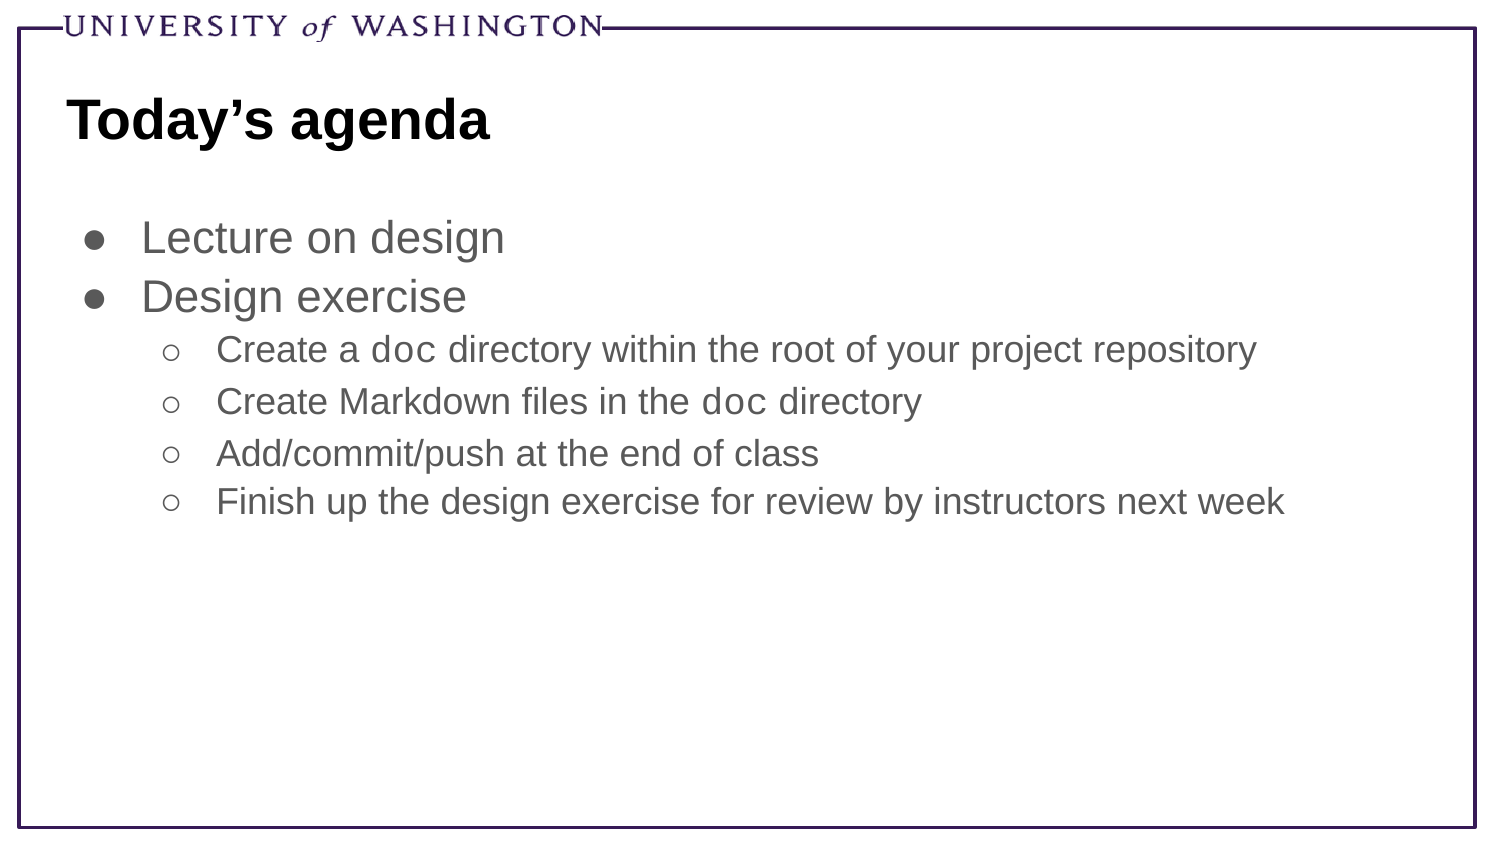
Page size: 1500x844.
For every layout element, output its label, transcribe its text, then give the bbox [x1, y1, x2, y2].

picture [15, 15, 1480, 830]
title Today’s agenda [51, 72, 1449, 167]
list Lecture on design Design exercise Create a doc directory within the root of your project repository Create Markdown files in the doc directory Add/commit/push at the end of class Finish up the design exercise for review by instructors next week [51, 189, 1449, 750]
